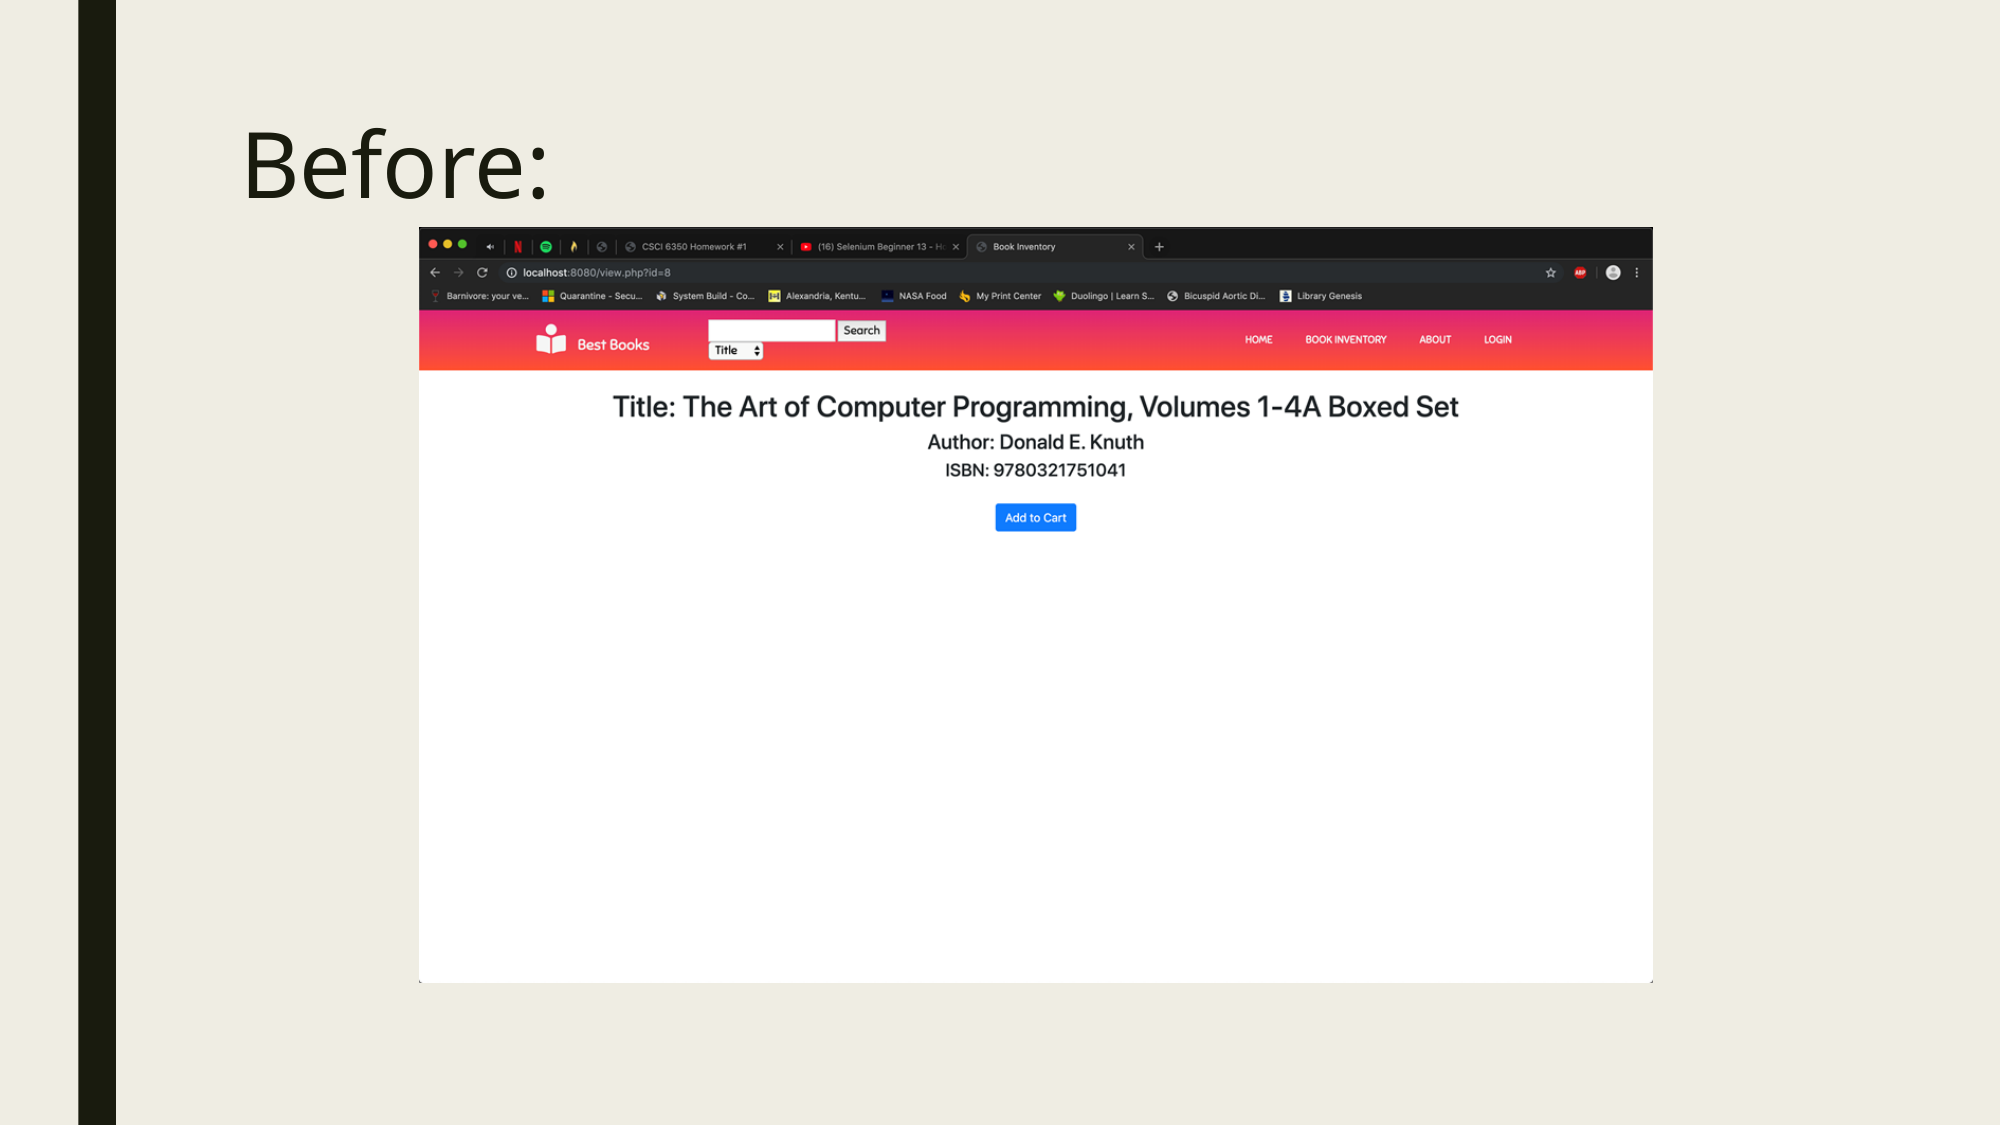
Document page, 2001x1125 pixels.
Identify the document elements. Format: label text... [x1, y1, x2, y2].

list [419, 227, 1653, 983]
title Before: [225, 112, 1800, 357]
